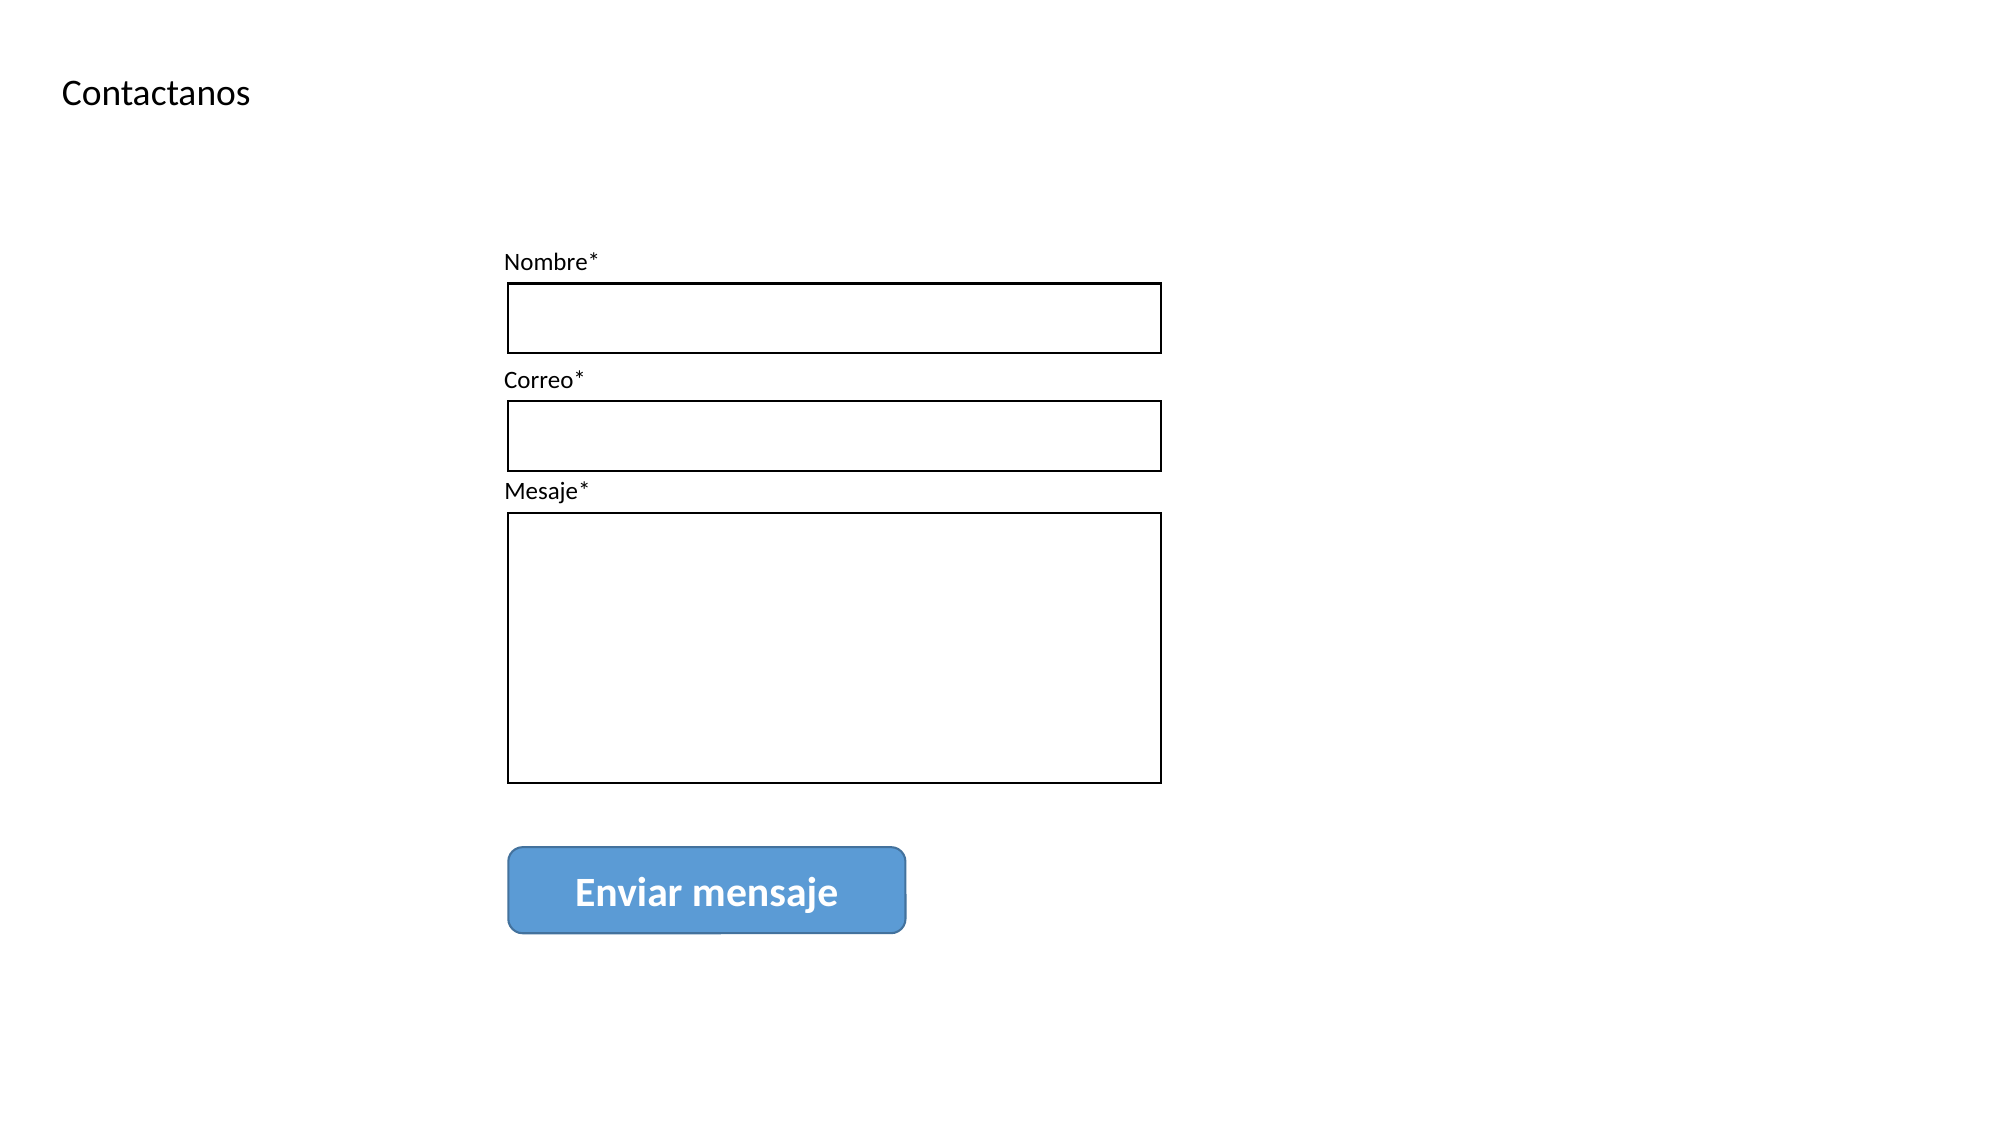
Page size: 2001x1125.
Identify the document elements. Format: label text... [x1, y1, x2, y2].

text_box [507, 512, 1162, 784]
text_box Correo* [489, 356, 602, 401]
text_box [507, 400, 1162, 472]
text_box Contactanos [47, 60, 266, 121]
text_box Nombre* [489, 238, 616, 283]
text_box [507, 282, 1162, 354]
text_box Mesaje* [489, 467, 606, 512]
text_box Enviar mensaje [507, 846, 907, 935]
